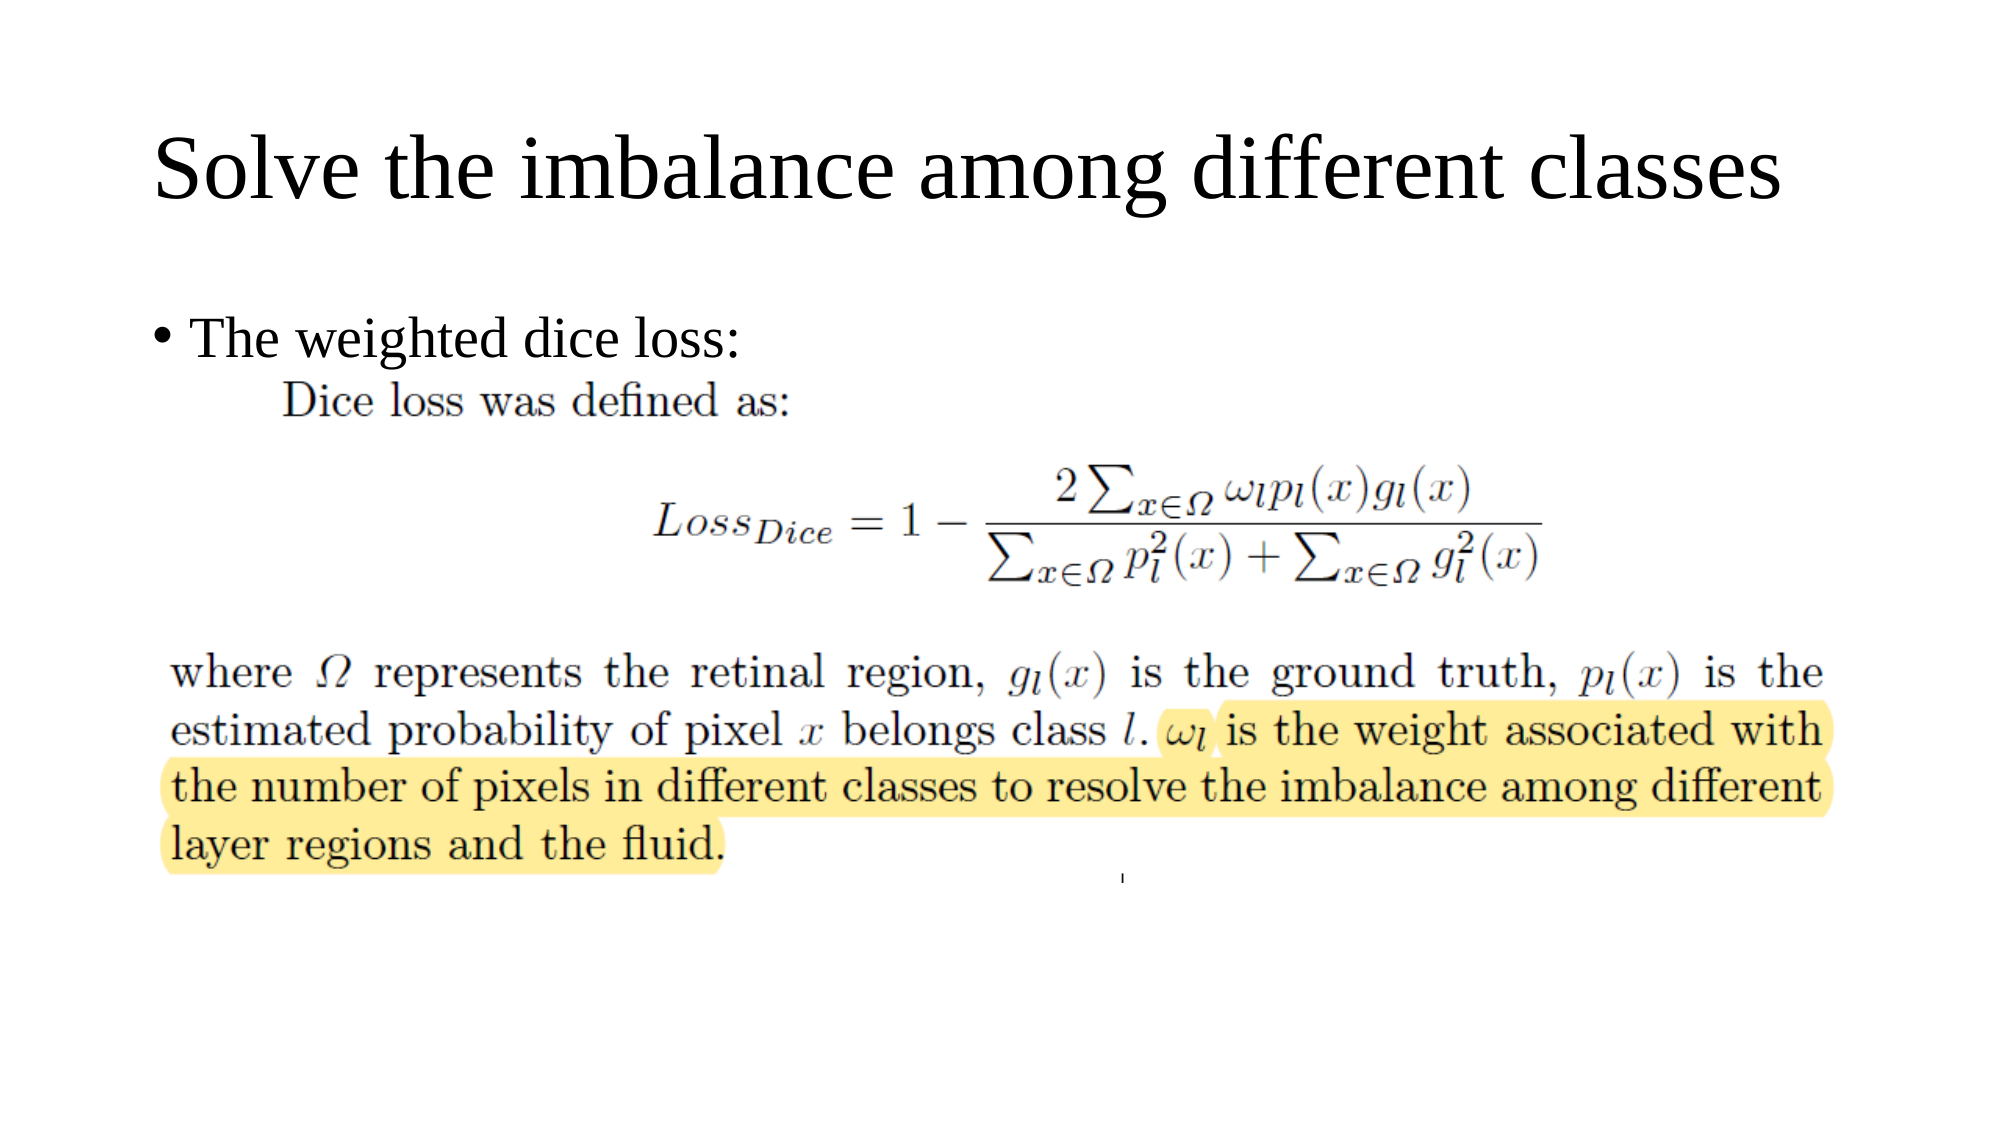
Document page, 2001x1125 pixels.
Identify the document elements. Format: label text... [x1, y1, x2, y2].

picture [137, 645, 1857, 883]
title Solve the imbalance among different classes [137, 59, 1863, 278]
picture [270, 379, 1730, 624]
list The weighted dice loss: [137, 299, 1863, 1014]
